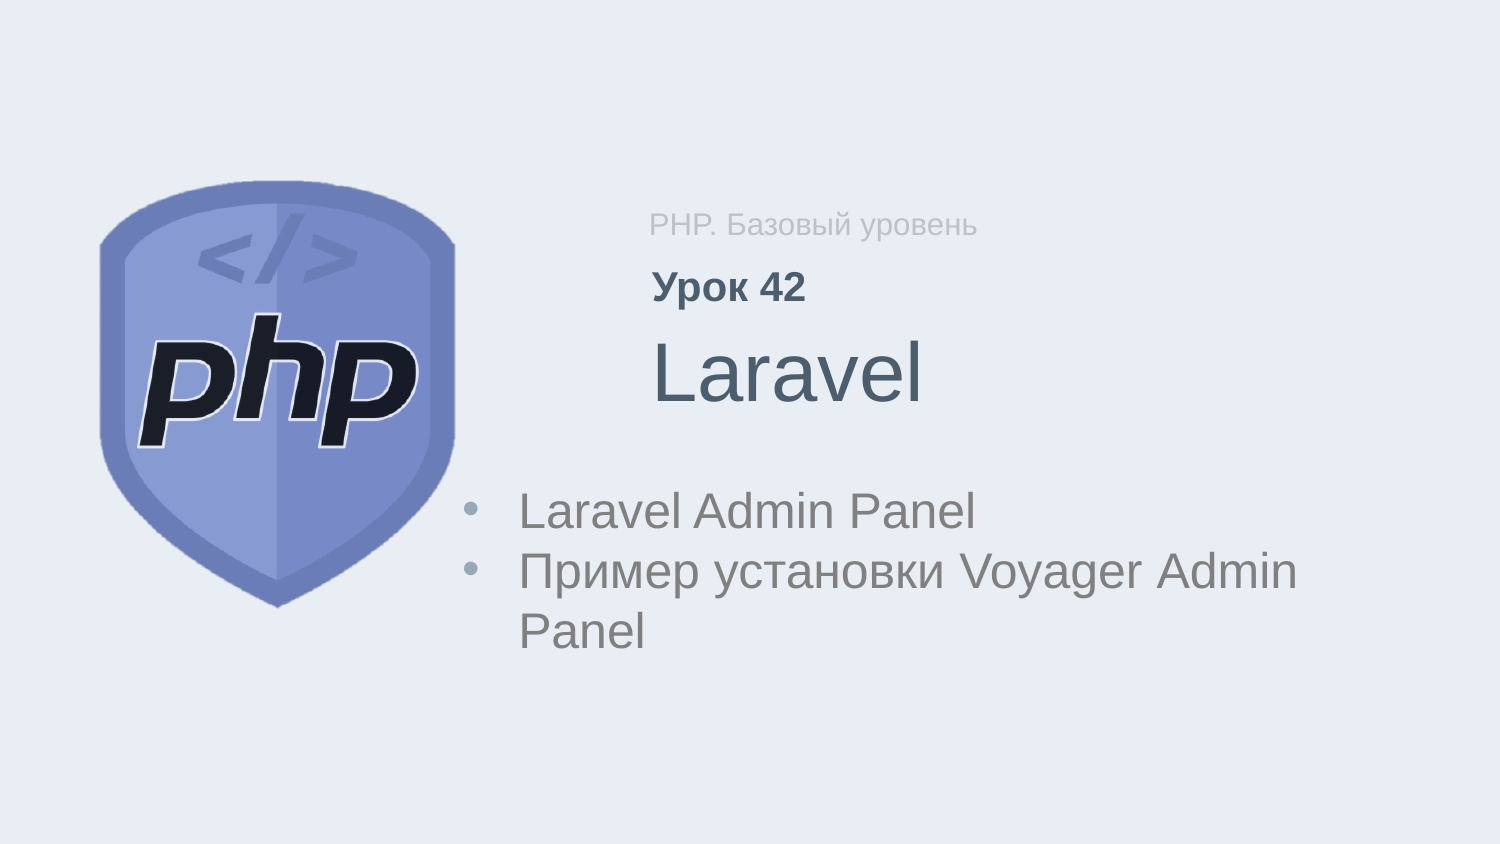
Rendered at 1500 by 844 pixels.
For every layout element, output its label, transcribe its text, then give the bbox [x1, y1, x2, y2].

text_box Laravel Admin Panel Пример установки Voyager Admin Panel [454, 454, 1341, 682]
list Урок 42 [647, 251, 1184, 313]
text_box Laravel [647, 313, 1266, 434]
title PHP. Базовый уровень [644, 200, 1225, 247]
picture [29, 146, 516, 640]
